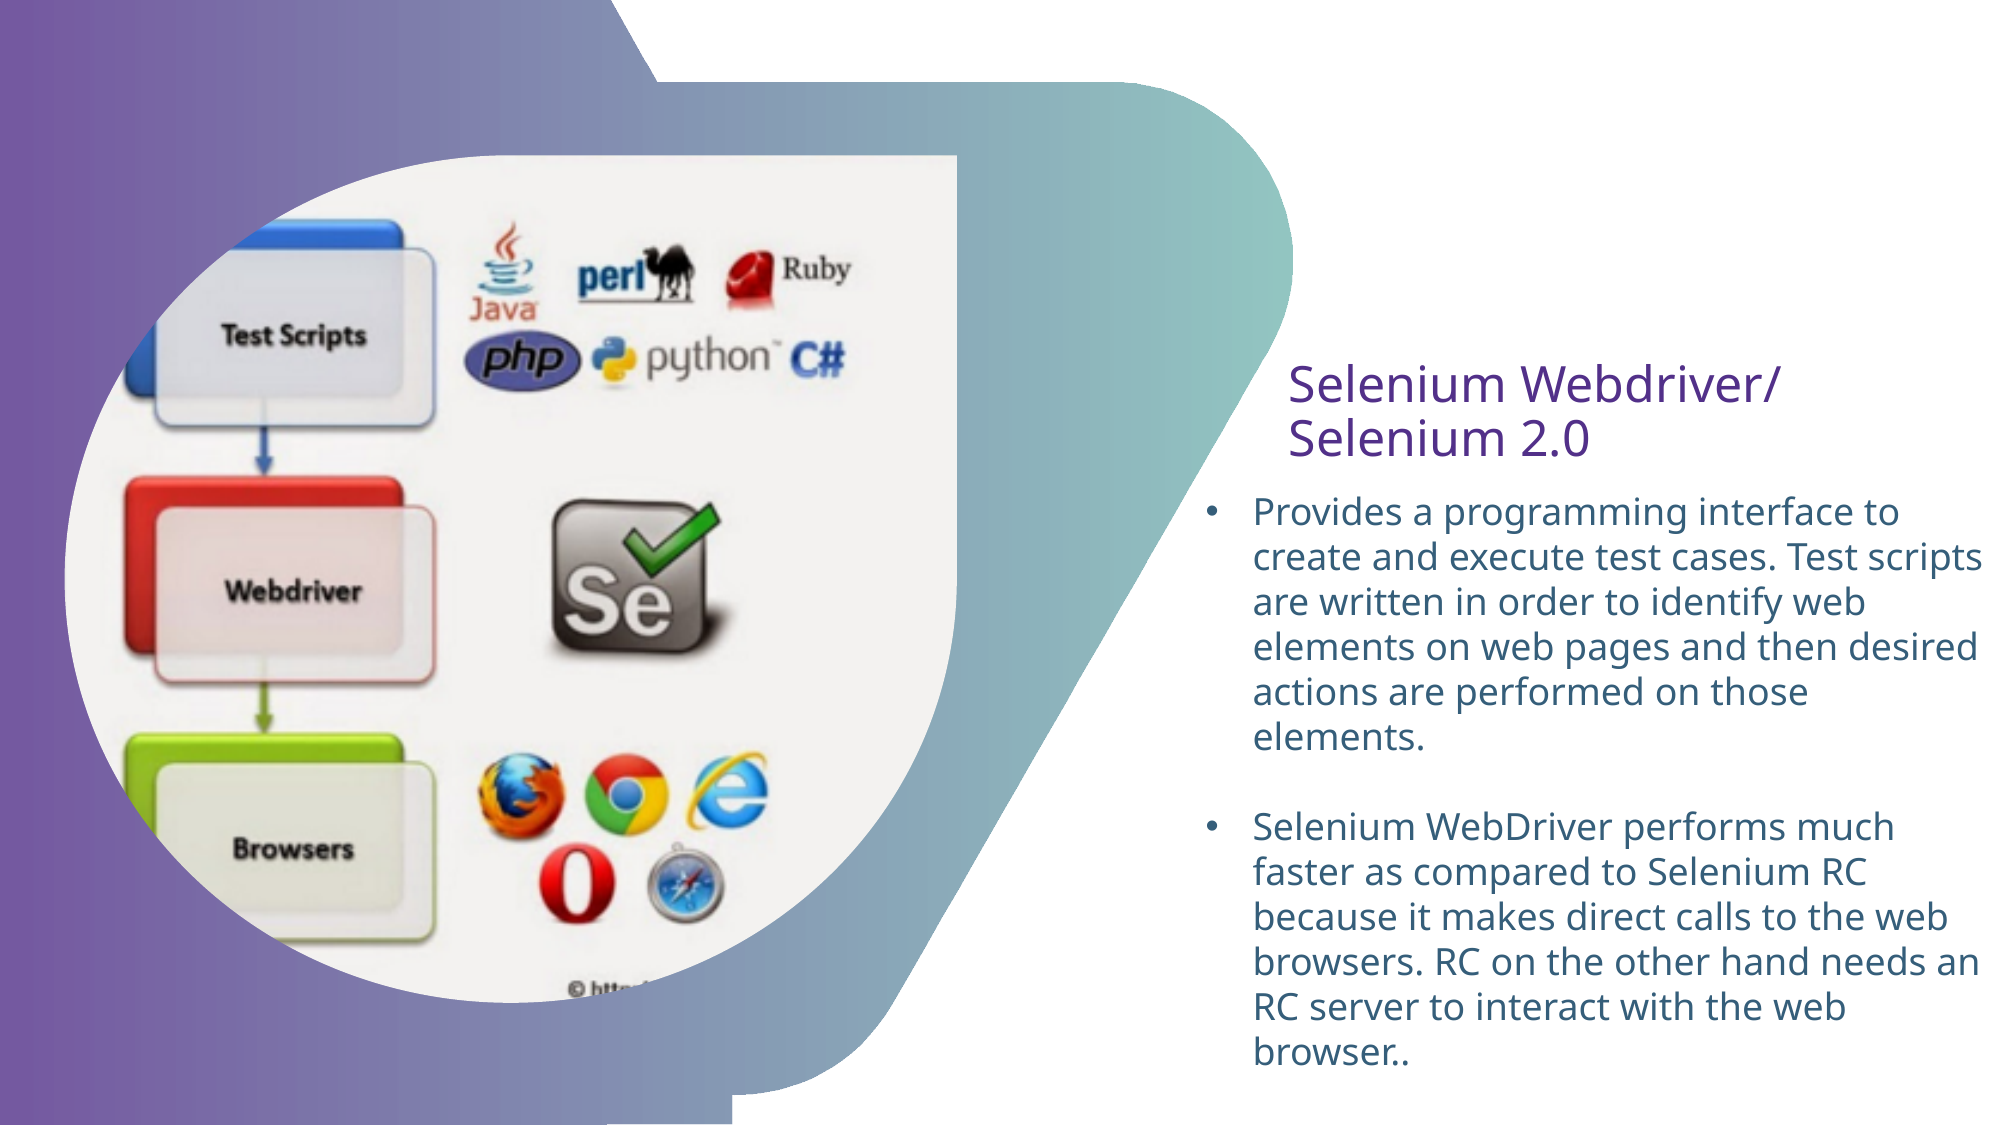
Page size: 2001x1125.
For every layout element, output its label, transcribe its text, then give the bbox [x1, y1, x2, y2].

text_box Selenium Webdriver/ Selenium 2.0 [1273, 352, 1888, 410]
picture [64, 155, 957, 1003]
text_box Provides a programming interface to create and execute test cases. Test scripts are written in order to identify web elements on web pages and then desired actions are performed on those elements. Selenium WebDriver performs much faster as compared to Selenium RC because it makes direct calls to the web browsers. RC on the other hand needs an RC server to interact with the web browser.. [1190, 480, 2000, 1081]
text_box [0, 0, 1294, 1125]
